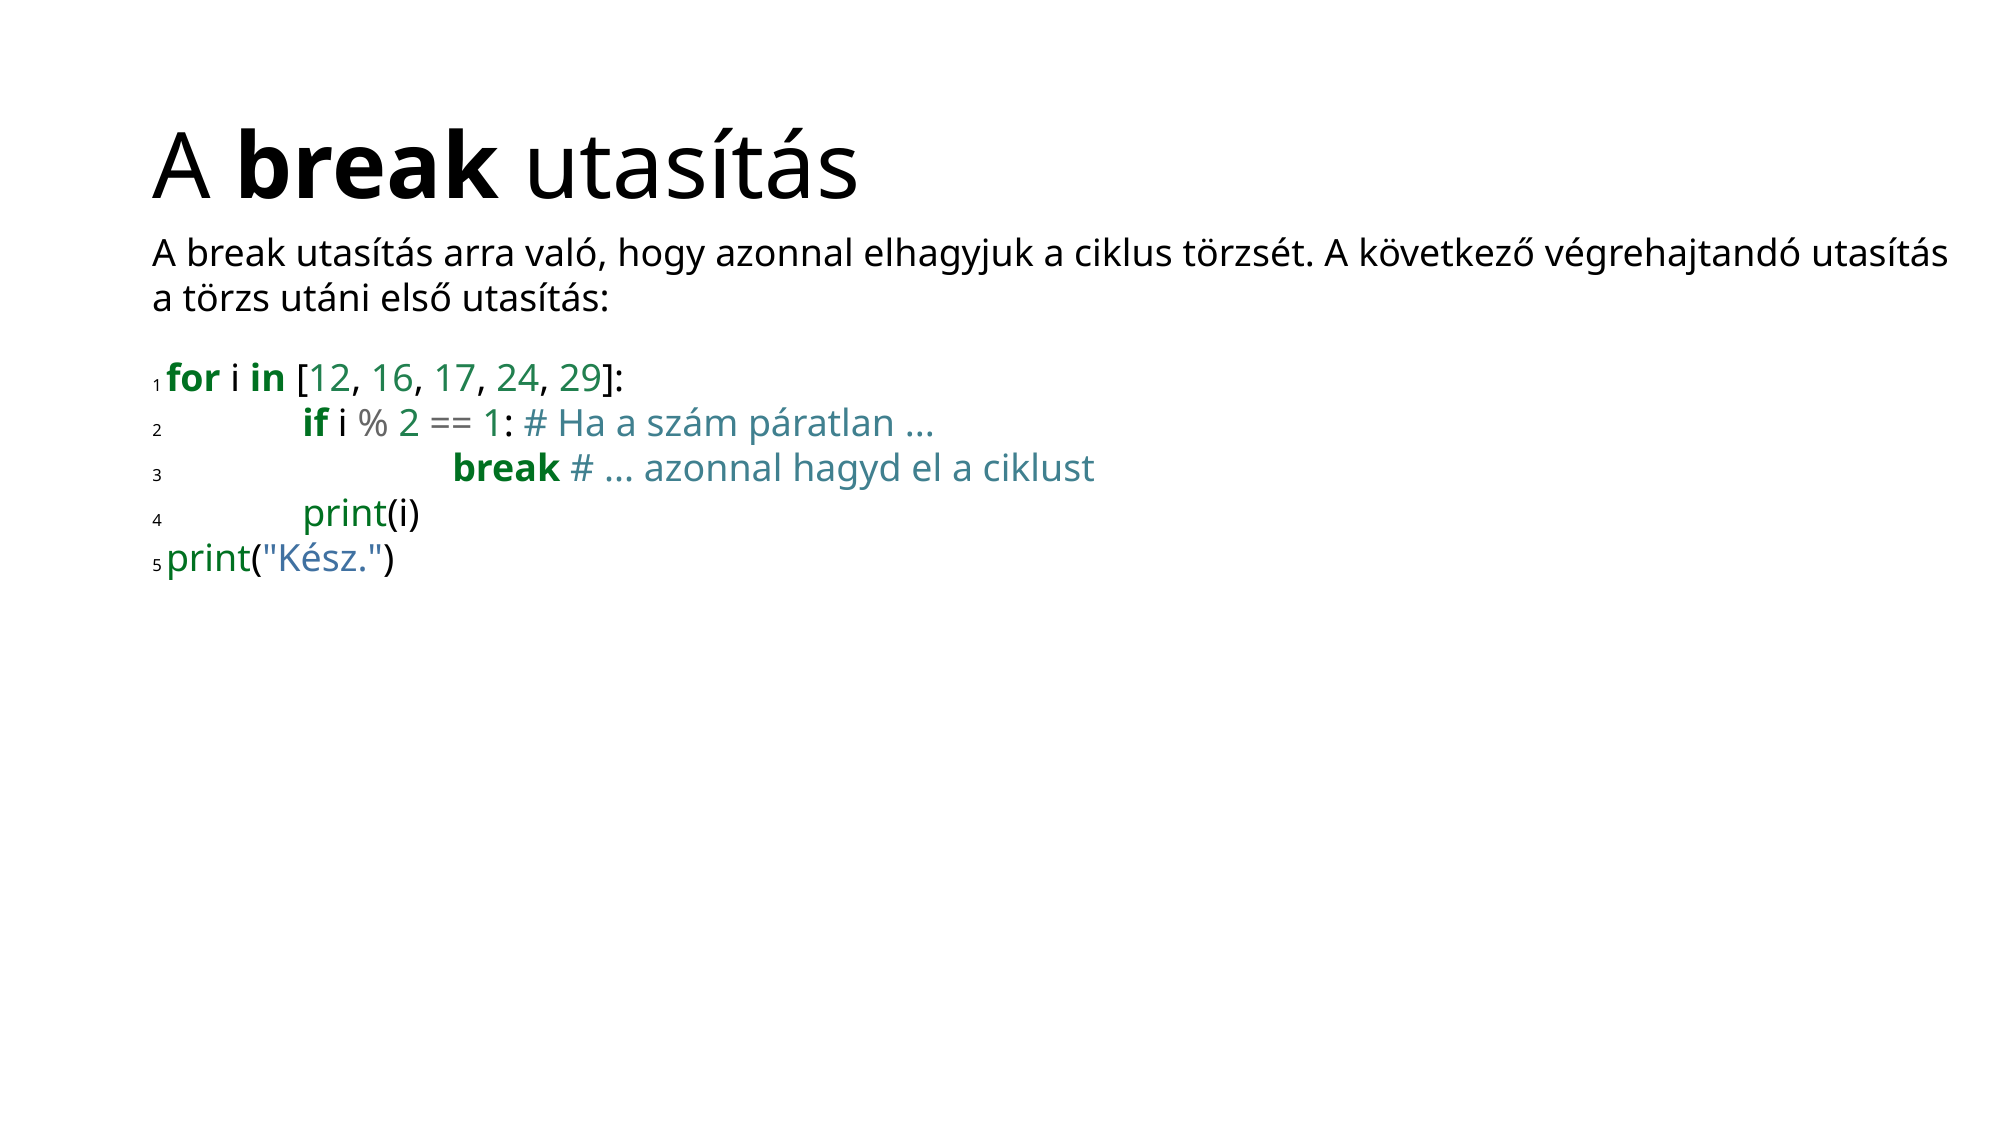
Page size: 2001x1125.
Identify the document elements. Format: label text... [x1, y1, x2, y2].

title A break utasítás [137, 59, 1863, 221]
text_box 1 for i in [12, 16, 17, 24, 29]: 2 if i % 2 == 1: # Ha a szám páratlan ... 3 break # ... azonnal hagyd el a ciklust 4 print(i) 5 print("Kész.") [137, 346, 1138, 587]
text_box A break utasítás arra való, hogy azonnal elhagyjuk a ciklus törzsét. A következő végrehajtandó utasítás a törzs utáni első utasítás: [137, 221, 1970, 326]
